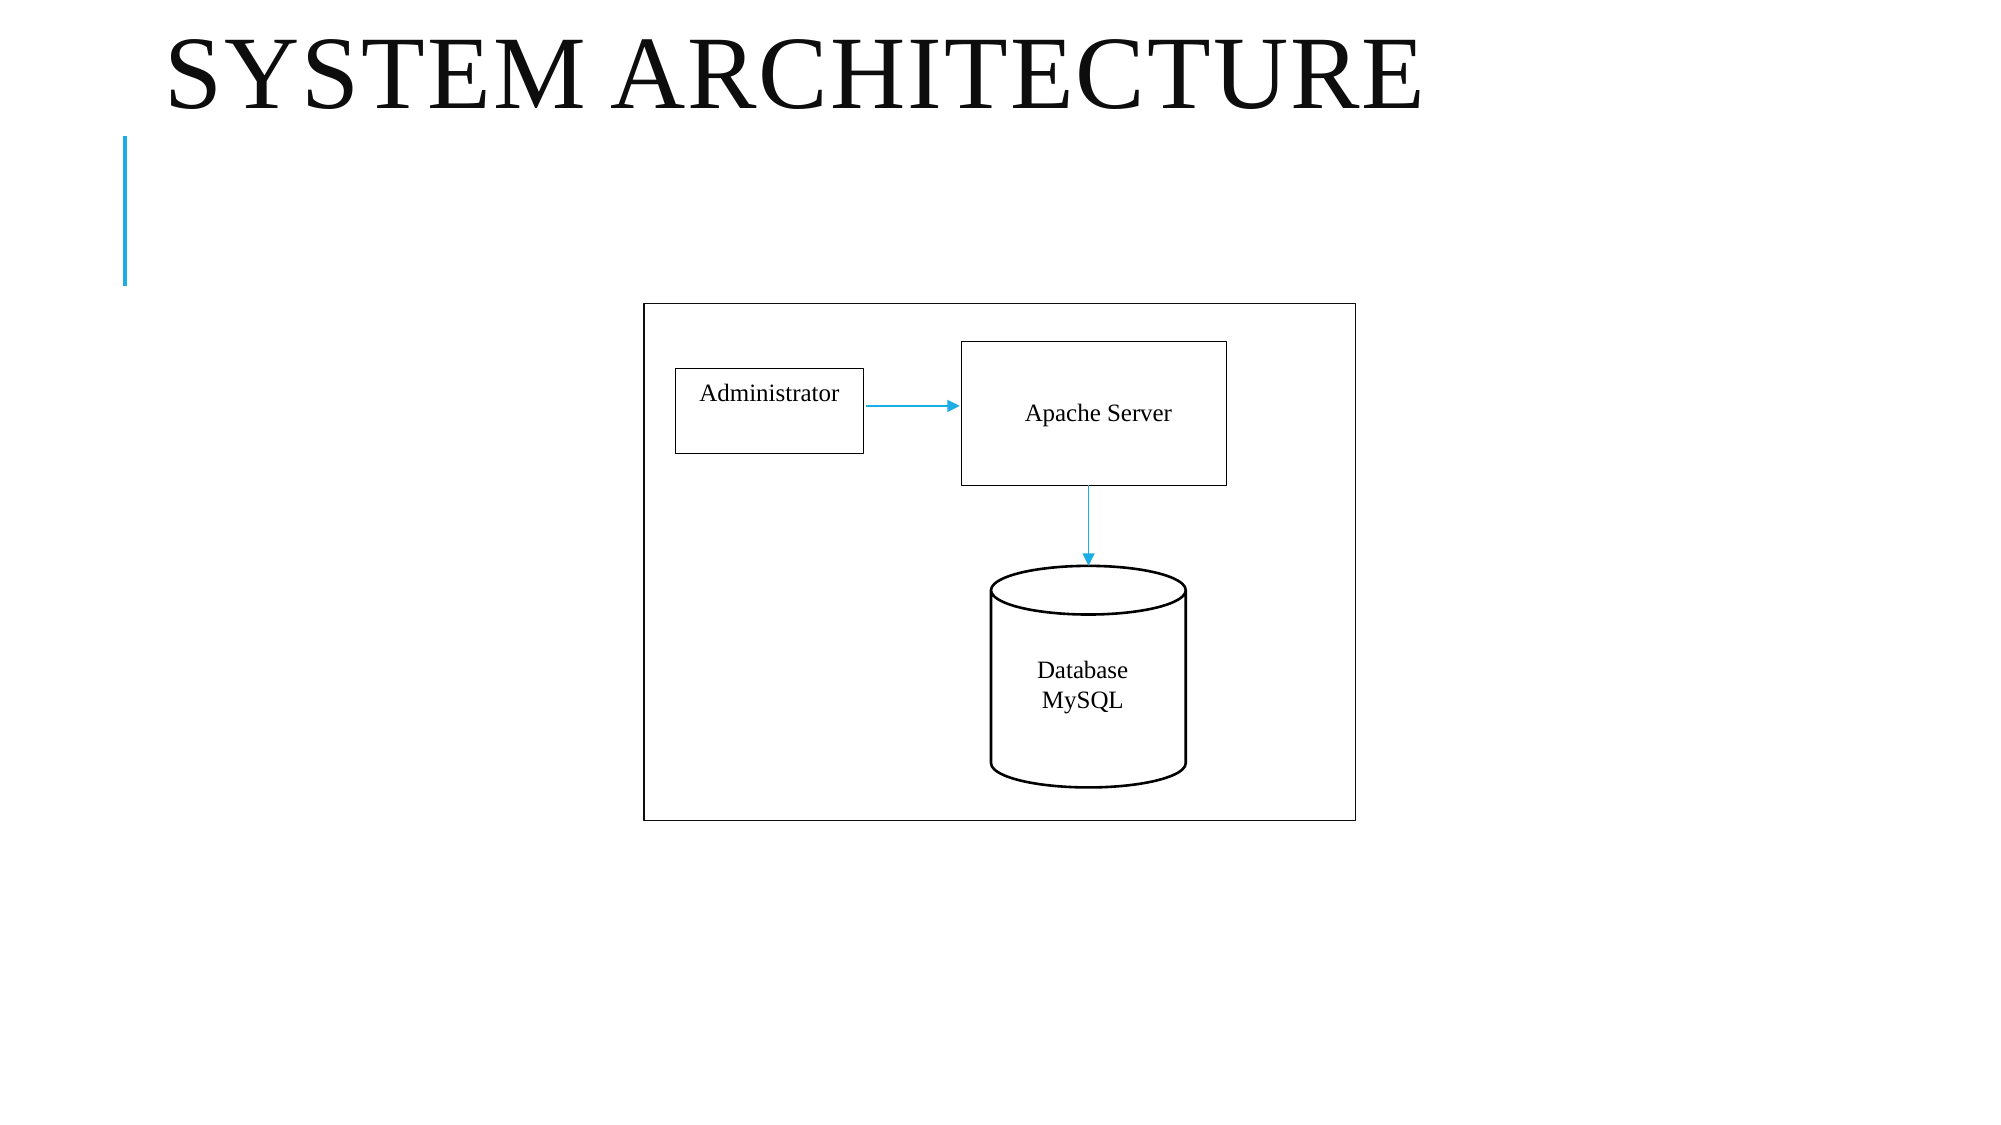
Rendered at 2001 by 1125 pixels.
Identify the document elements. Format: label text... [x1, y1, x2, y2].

title SYSTEM ARCHITECTURE [149, 0, 1851, 157]
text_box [643, 303, 1357, 822]
